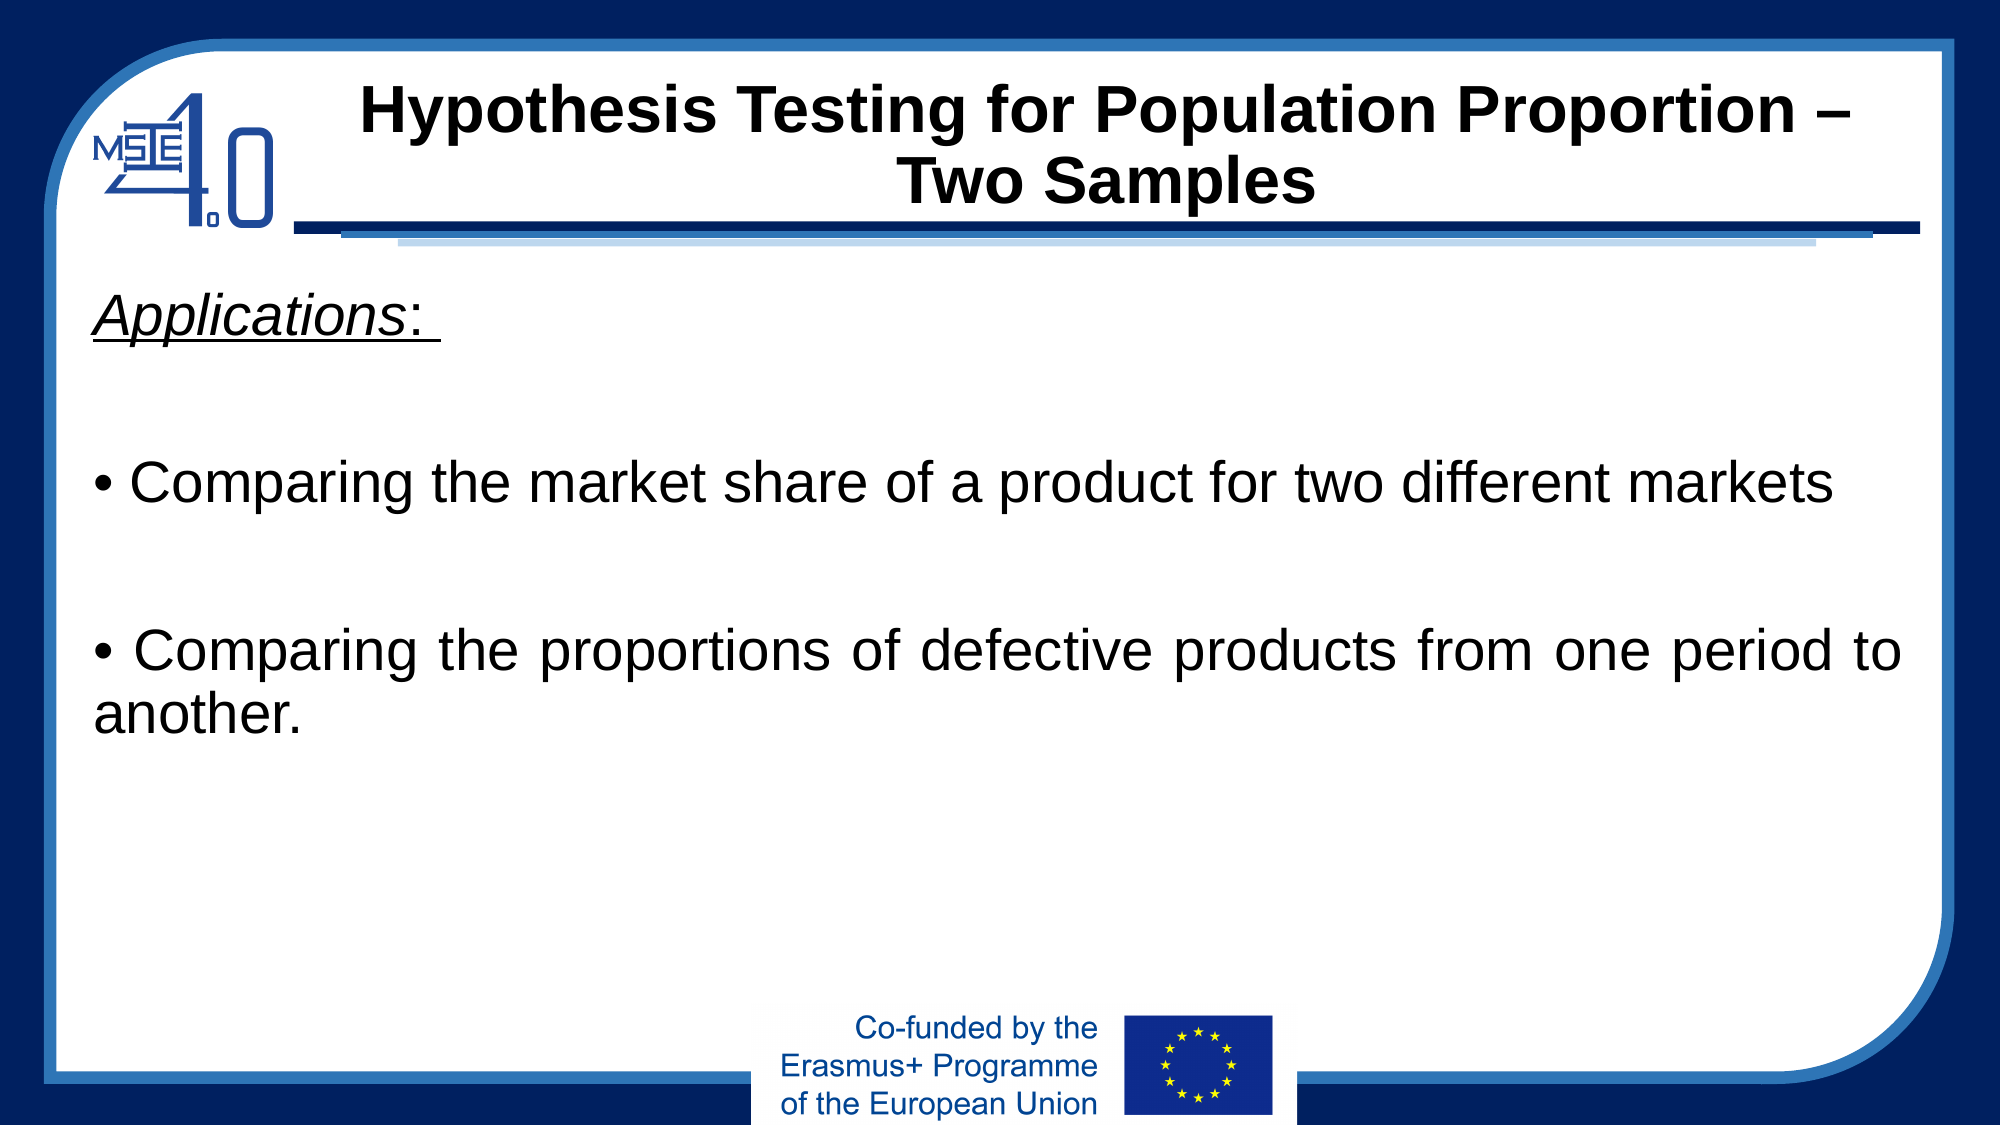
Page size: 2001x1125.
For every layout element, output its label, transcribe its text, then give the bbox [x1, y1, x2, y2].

list Applications: • Comparing the market share of a product for two different markets • Comparing the proportions of defective products from one period to another. [78, 277, 1921, 984]
text_box [0, 0, 2000, 75]
title Hypothesis Testing for Population Proportion – Two Samples [294, 75, 1921, 220]
picture [751, 1003, 1298, 1125]
